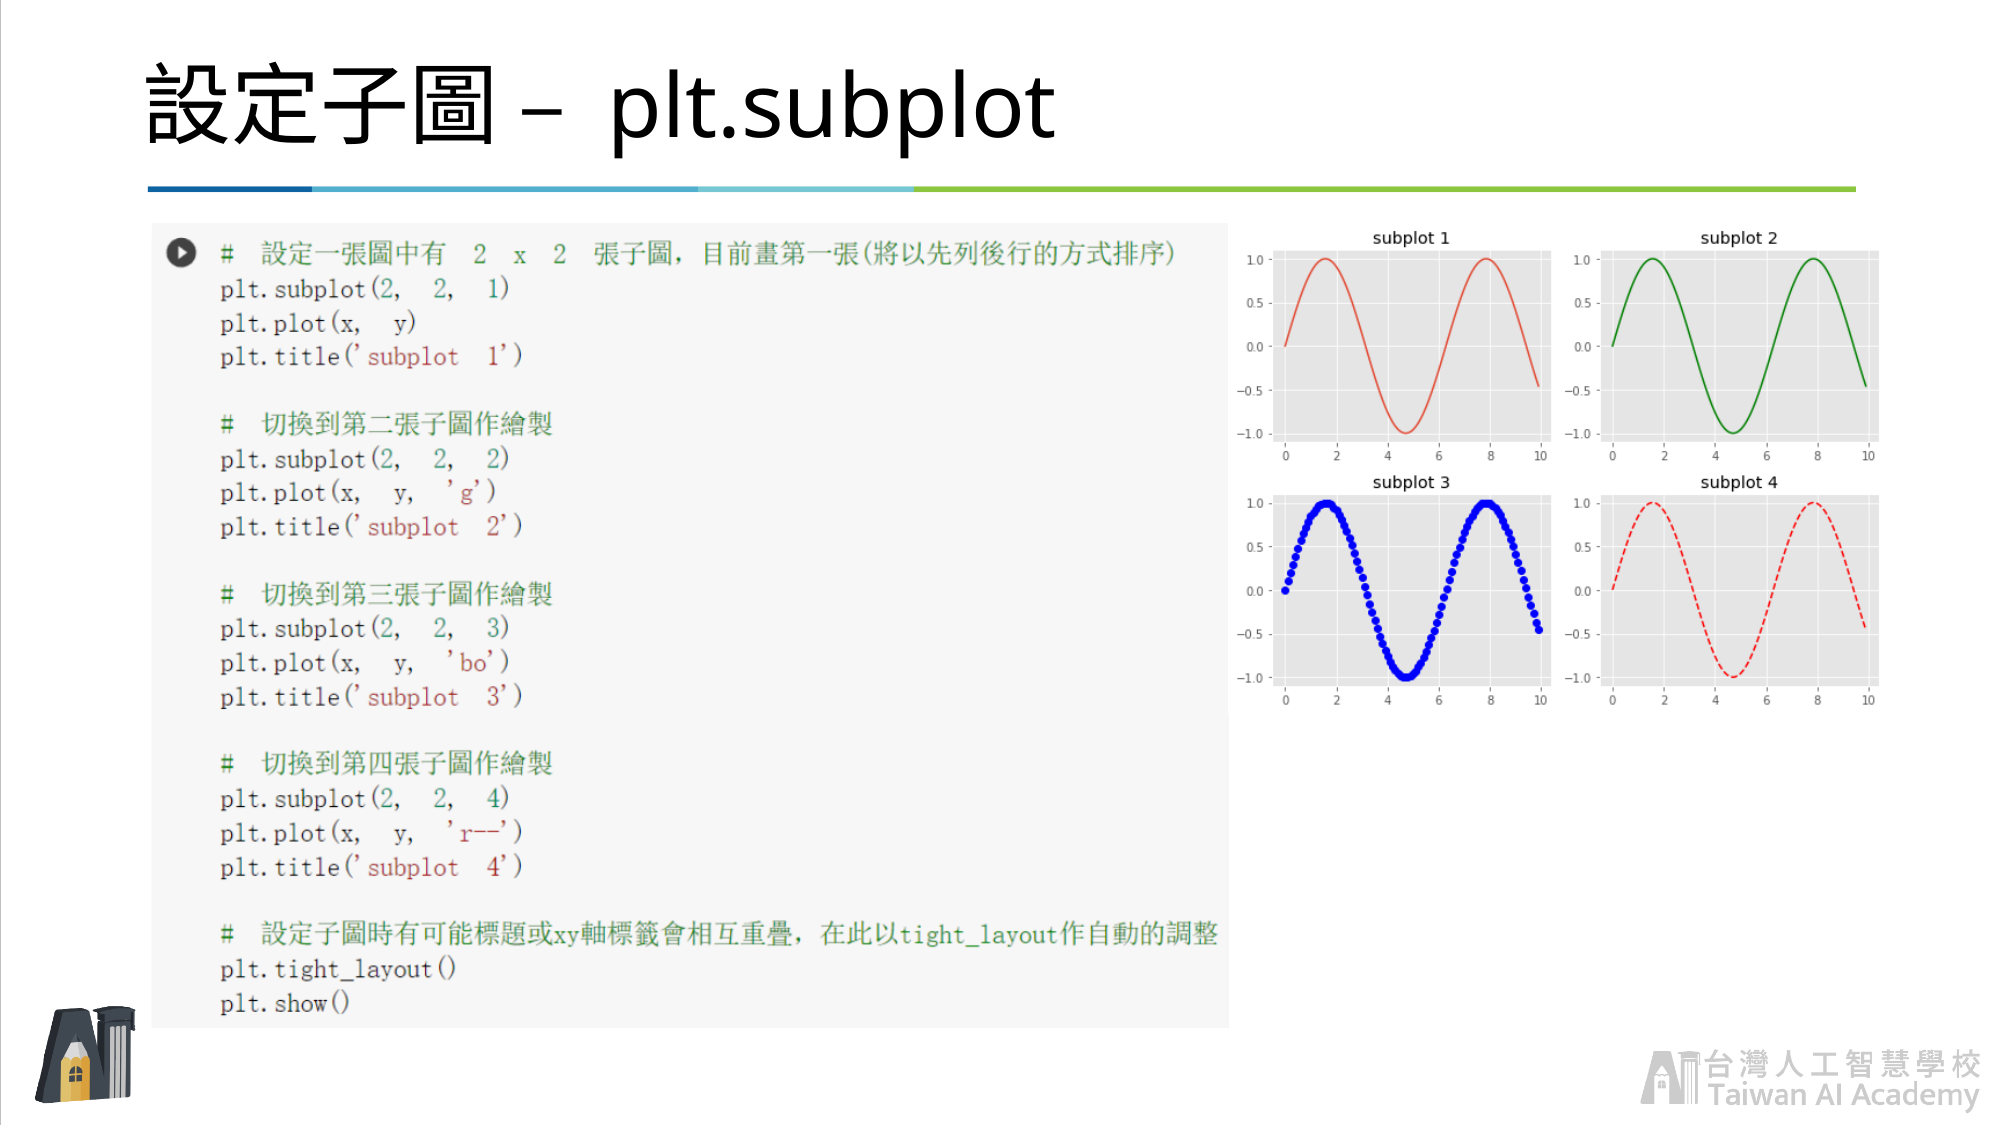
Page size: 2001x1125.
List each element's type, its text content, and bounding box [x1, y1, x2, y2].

picture [0, 0, 2001, 1125]
title 設定子圖 – plt.subplot [131, 28, 1904, 190]
